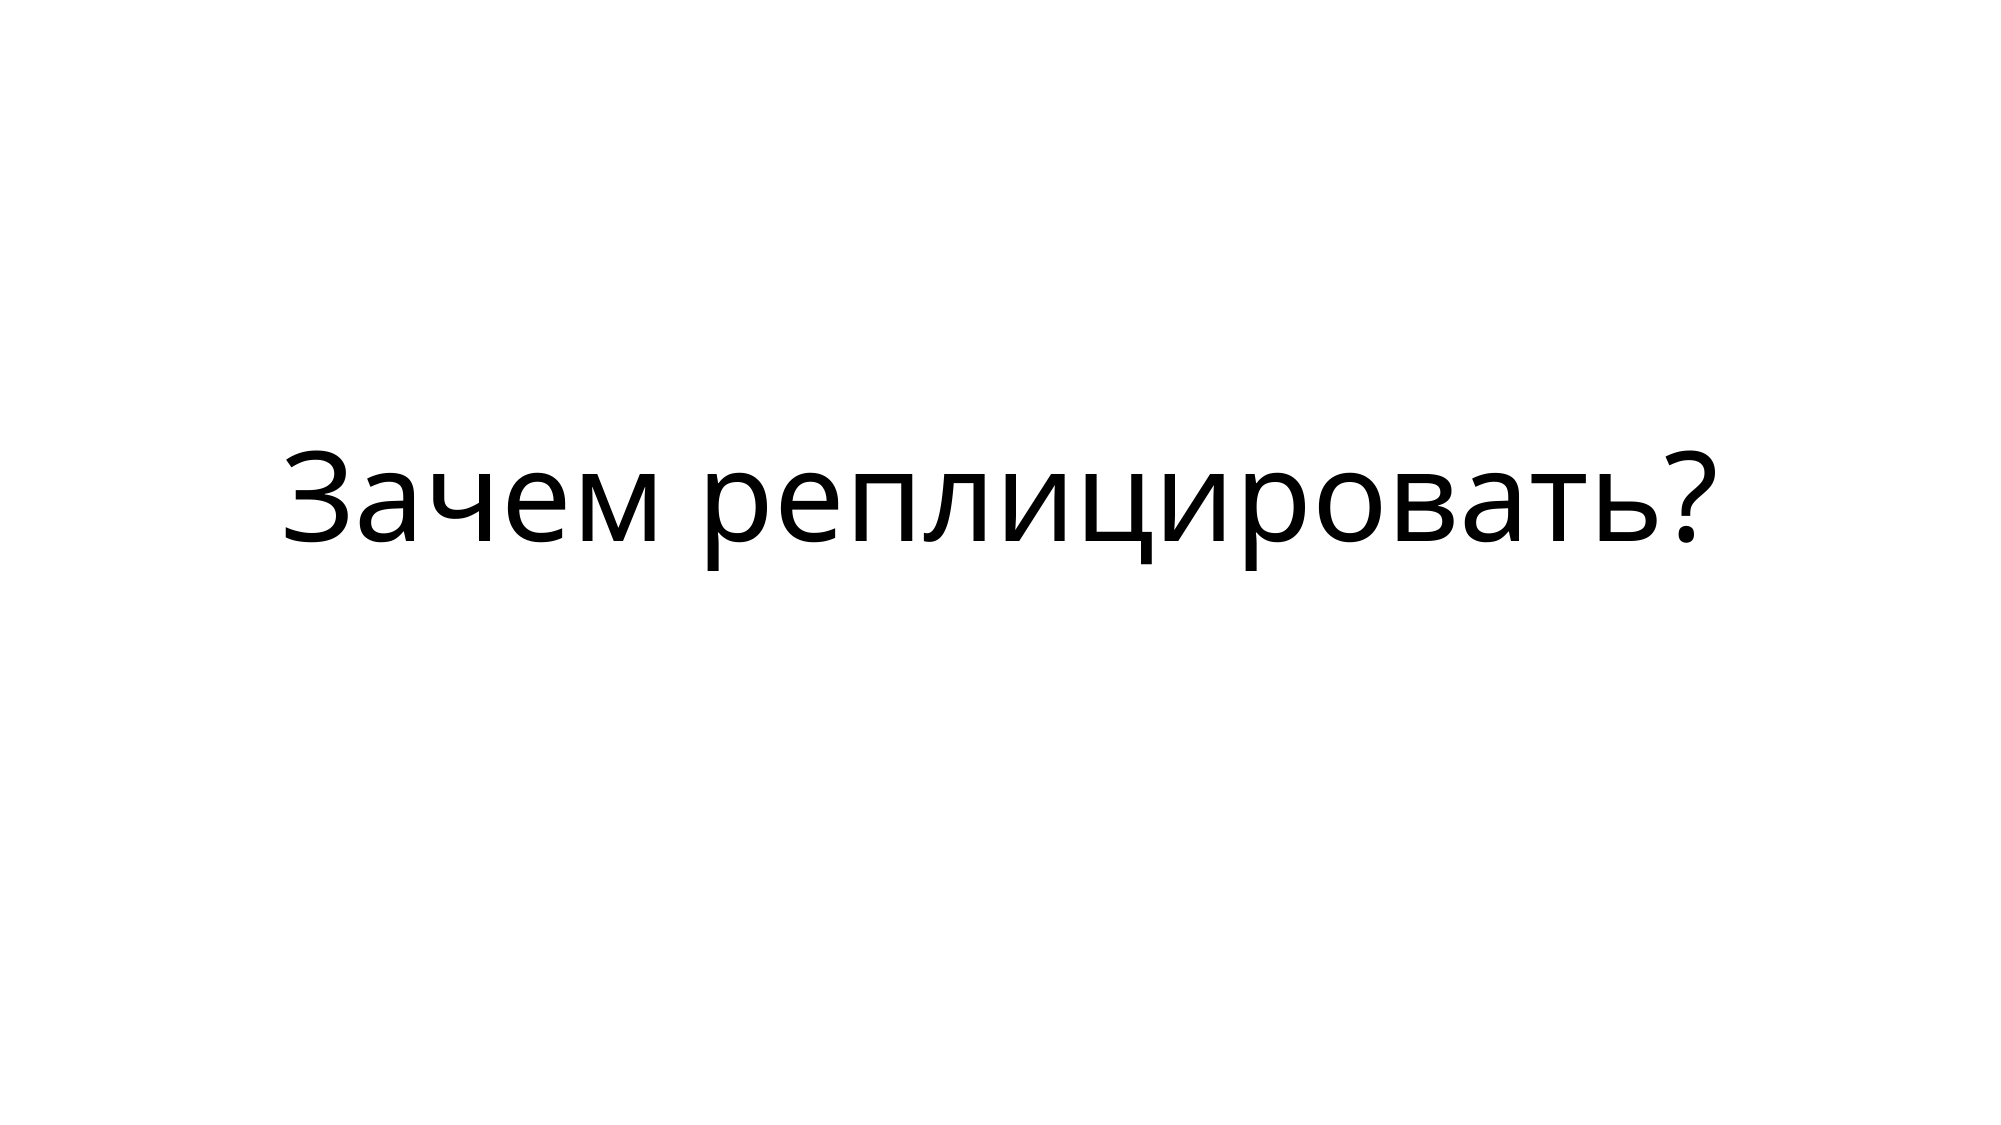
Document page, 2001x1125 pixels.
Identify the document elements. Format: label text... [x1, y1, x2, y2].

title Зачем реплицировать? [249, 184, 1750, 576]
